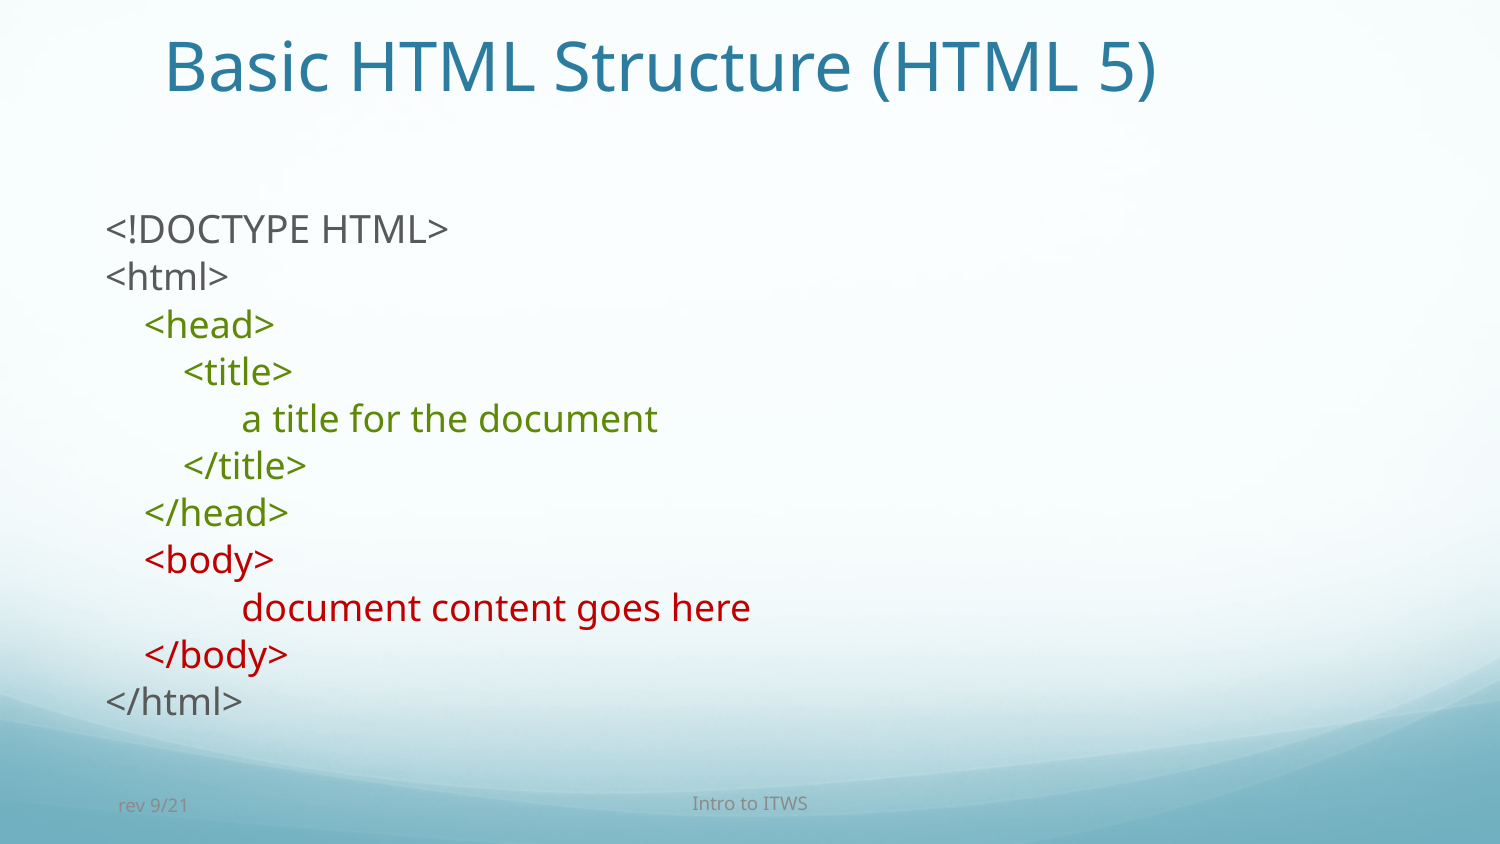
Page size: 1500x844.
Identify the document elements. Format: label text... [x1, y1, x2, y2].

title Basic HTML Structure (HTML 5) [77, 13, 1245, 113]
slide_number rev 9/21 [103, 782, 507, 827]
footer Intro to ITWS [571, 782, 929, 827]
list <!DOCTYPE HTML> <html> <head> <title> a title for the document </title> </head> <body> document content goes here </body> </html> [89, 196, 1410, 732]
